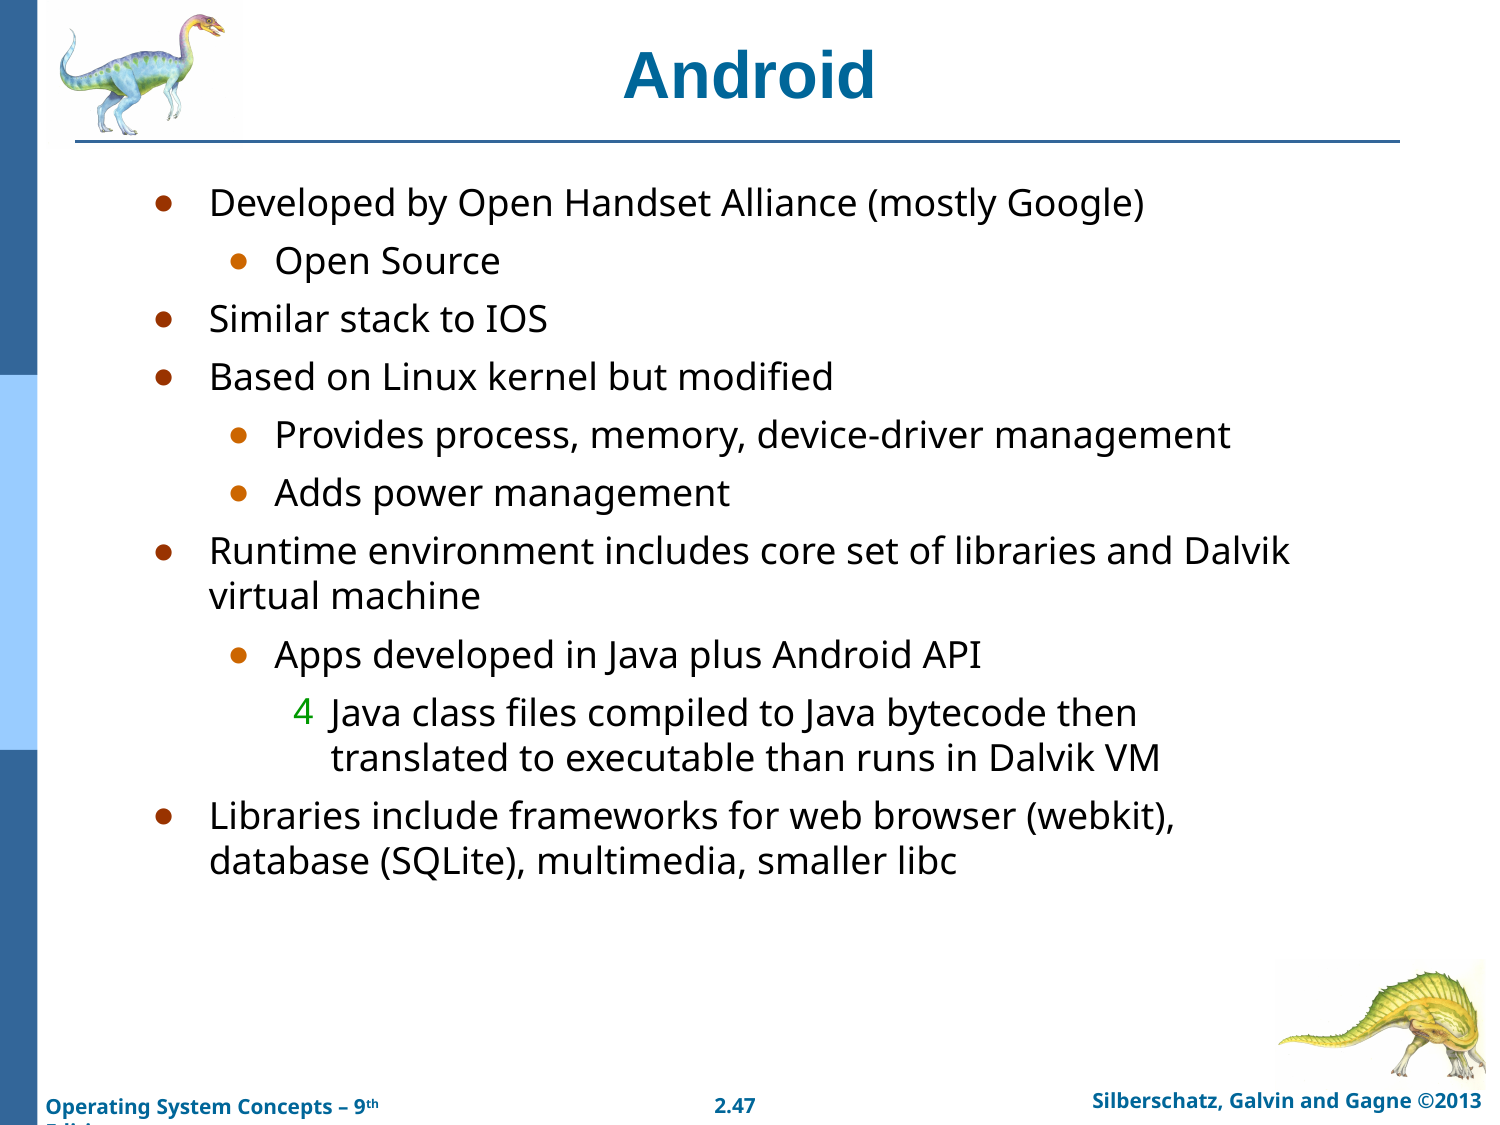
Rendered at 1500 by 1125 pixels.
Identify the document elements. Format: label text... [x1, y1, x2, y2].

picture [46, 0, 243, 149]
title Android [75, 24, 1425, 120]
list Developed by Open Handset Alliance (mostly Google) Open Source Similar stack to IOS Based on Linux kernel but modified Provides process, memory, device-driver management Adds power management Runtime environment includes core set of libraries and Dalvik virtual machine Apps developed in Java plus Android API Java class files compiled to Java bytecode then translated to executable than runs in Dalvik VM Libraries include frameworks for web browser (webkit), database (SQLite), multimedia, smaller libc [137, 171, 1327, 915]
picture [1275, 959, 1486, 1090]
